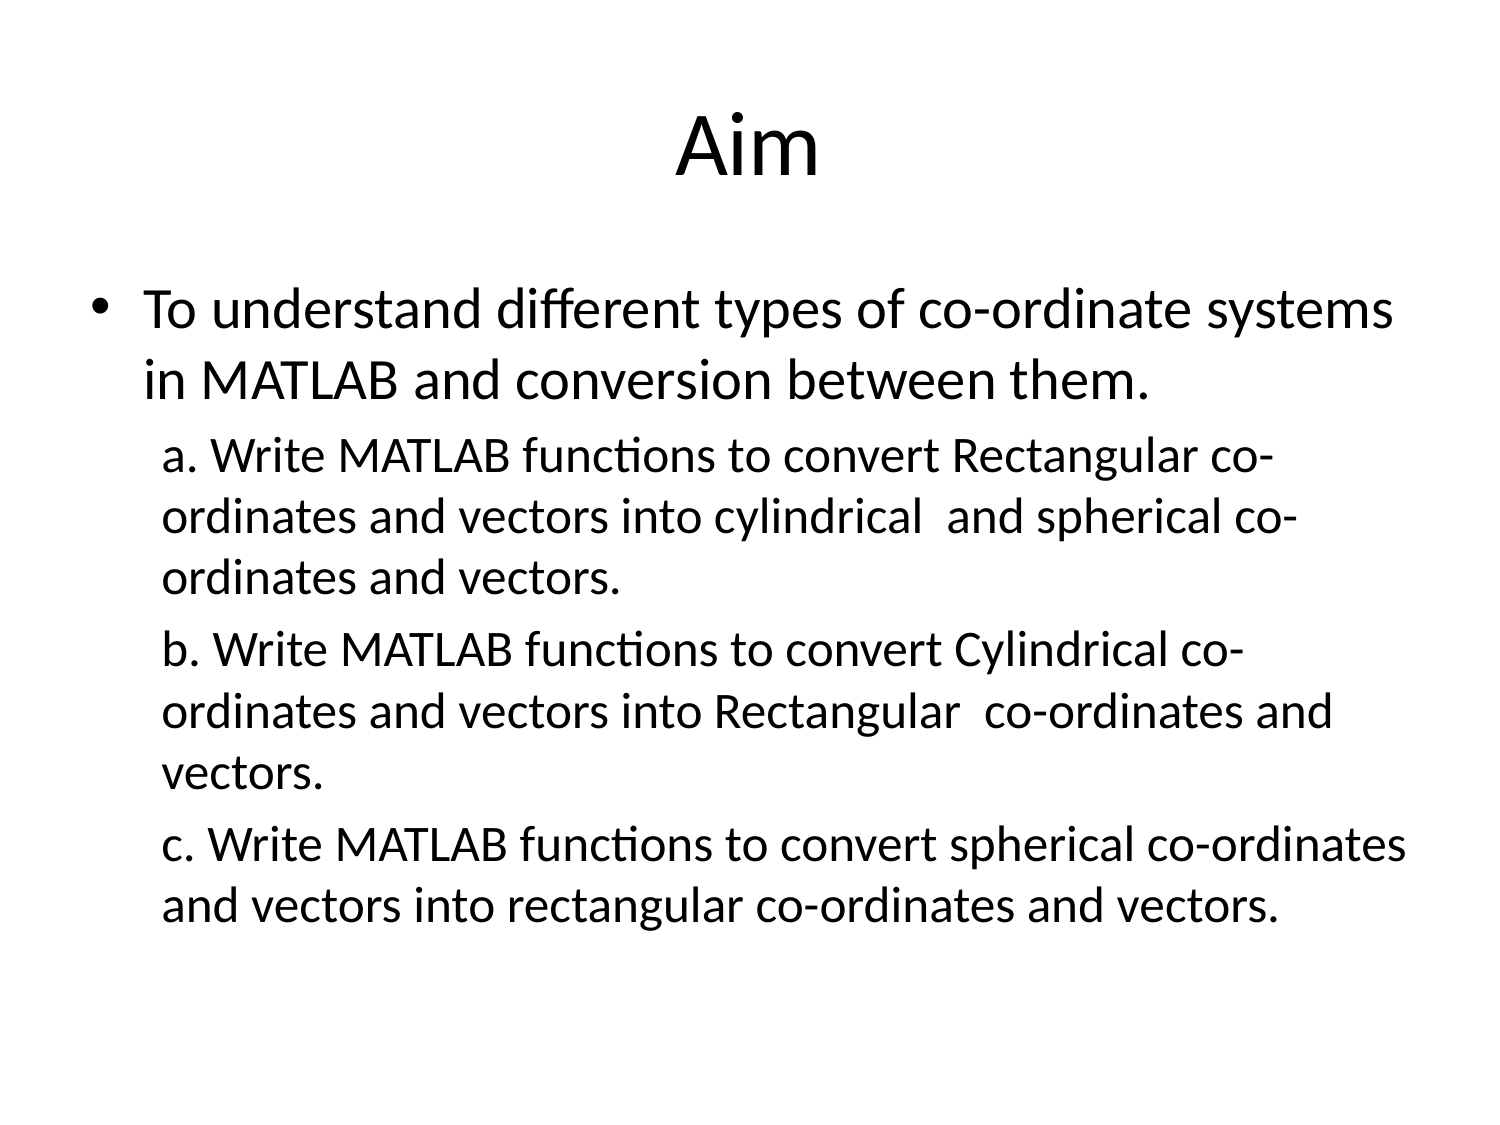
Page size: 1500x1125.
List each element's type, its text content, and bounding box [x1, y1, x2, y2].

title Aim [75, 45, 1425, 233]
list To understand different types of co-ordinate systems in MATLAB and conversion between them. a. Write MATLAB functions to convert Rectangular co-ordinates and vectors into cylindrical and spherical co-ordinates and vectors. b. Write MATLAB functions to convert Cylindrical co-ordinates and vectors into Rectangular co-ordinates and vectors. c. Write MATLAB functions to convert spherical co-ordinates and vectors into rectangular co-ordinates and vectors. [75, 262, 1425, 1005]
